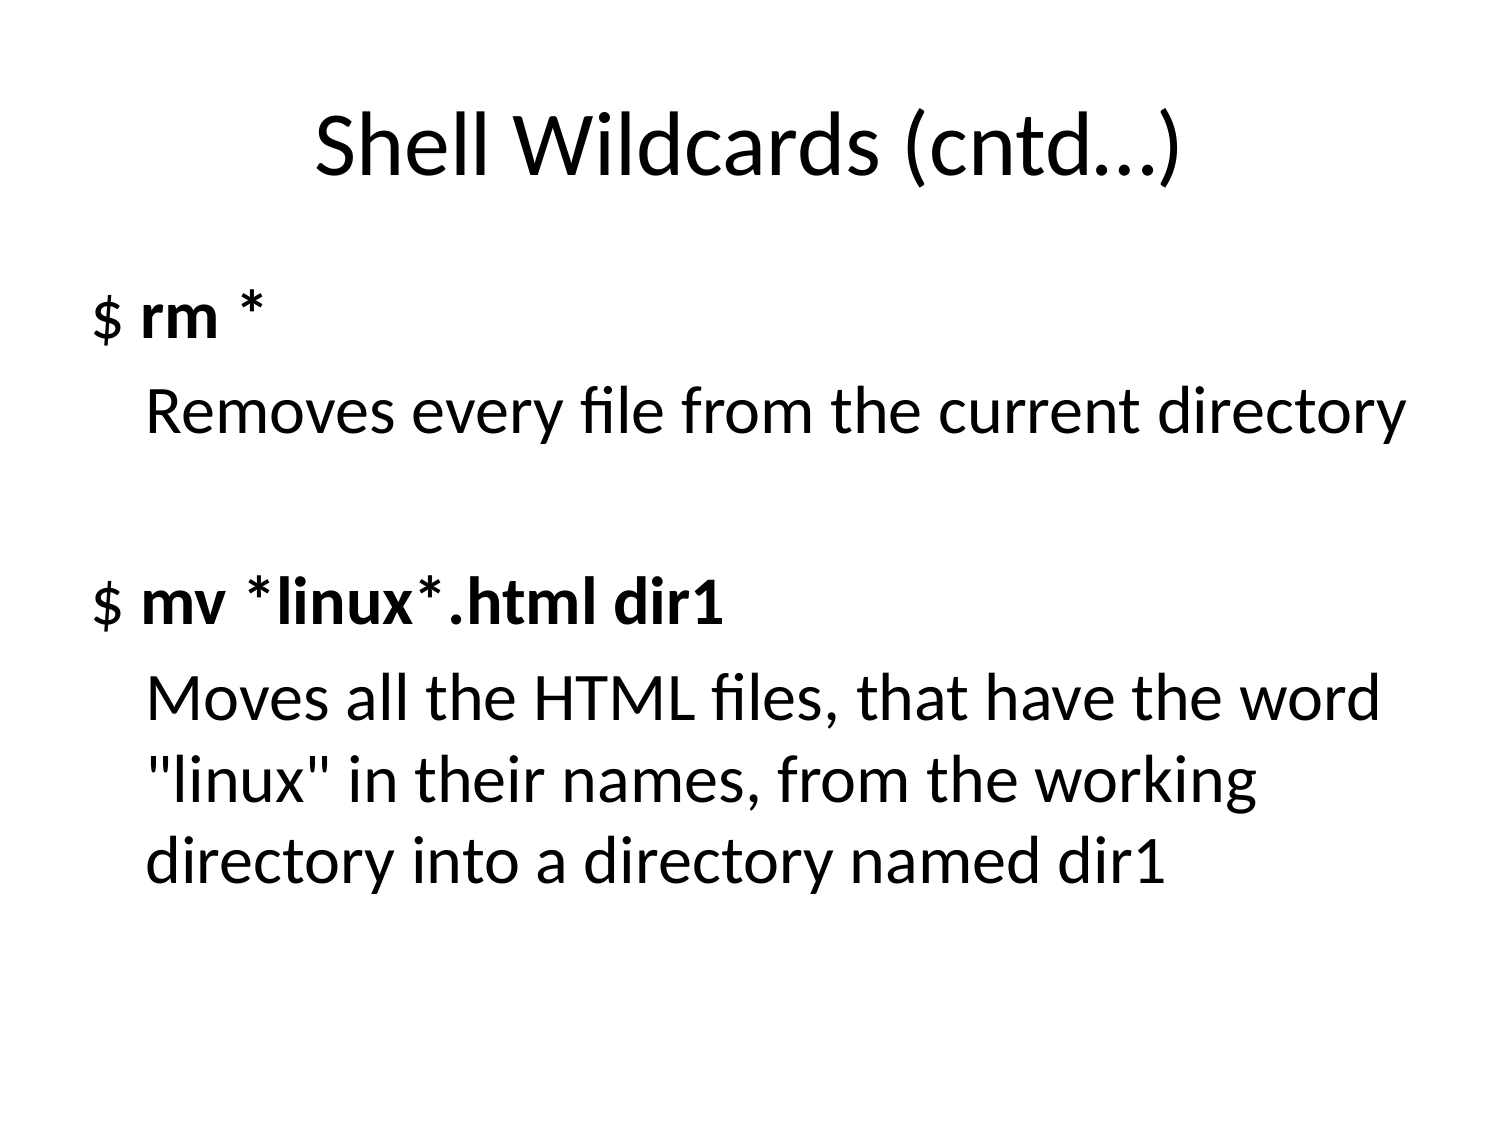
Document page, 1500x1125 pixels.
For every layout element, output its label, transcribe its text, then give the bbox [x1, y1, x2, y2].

list $ rm * Removes every file from the current directory $ mv *linux*.html dir1 Moves all the HTML files, that have the word "linux" in their names, from the working directory into a directory named dir1 [75, 262, 1425, 1005]
title Shell Wildcards (cntd…) [75, 45, 1425, 233]
